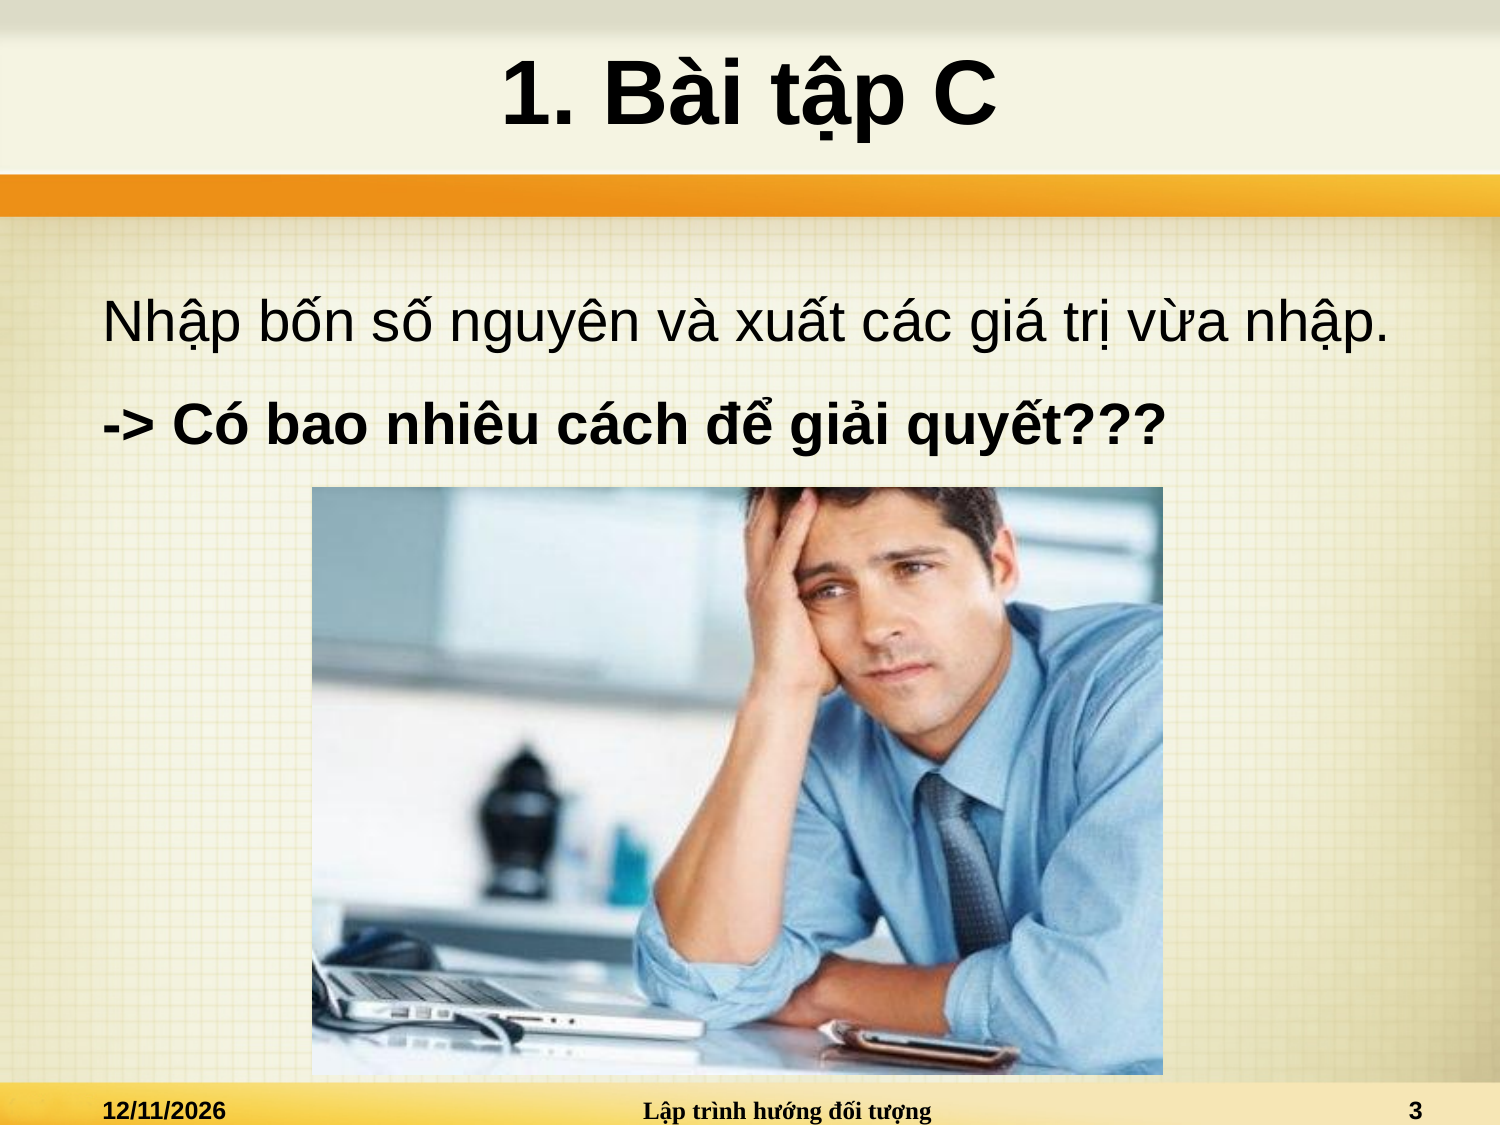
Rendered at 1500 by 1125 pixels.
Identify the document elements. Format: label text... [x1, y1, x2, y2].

list Nhập bốn số nguyên và xuất các giá trị vừa nhập. -> Có bao nhiêu cách để giải quyết??? [87, 254, 1425, 1063]
picture [0, 175, 1500, 1125]
footer Lập trình hướng đối tượng [549, 1087, 1025, 1125]
slide_number 3 [1087, 1087, 1438, 1125]
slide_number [87, 1087, 438, 1125]
title 1. Bài tập C [0, 0, 1500, 175]
